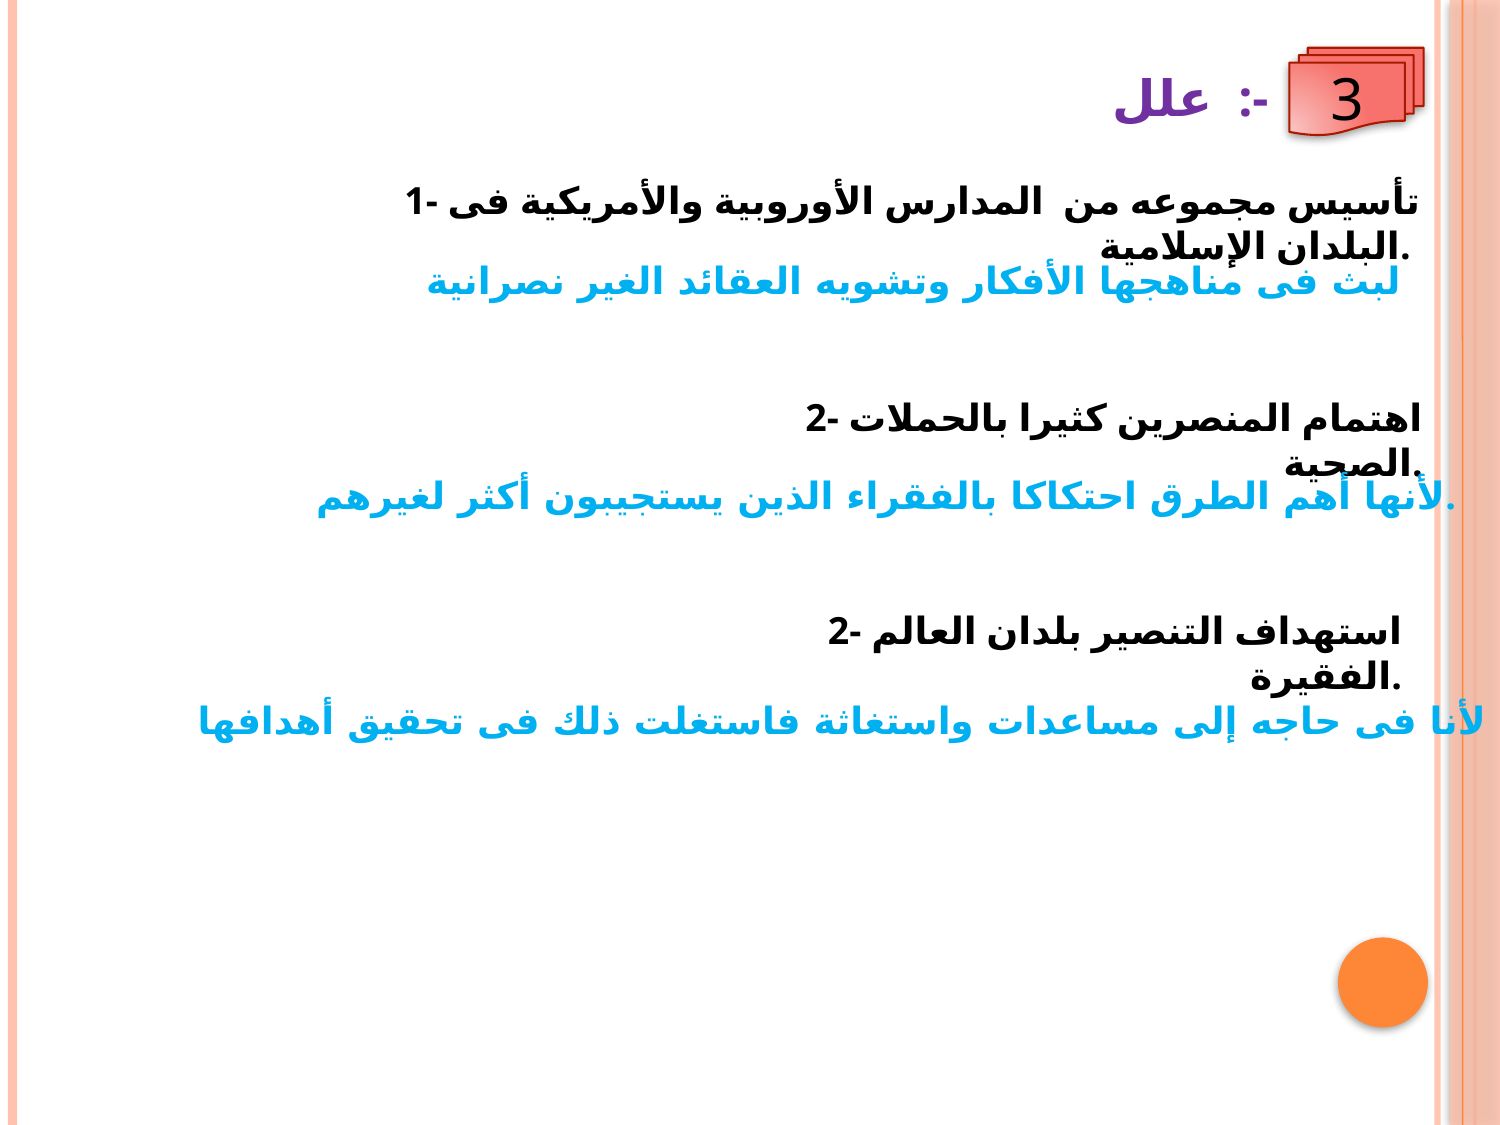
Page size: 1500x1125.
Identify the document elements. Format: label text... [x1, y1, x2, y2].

text_box 1- تأسيس مجموعه من المدارس الأوروبية والأمريكية فى البلدان الإسلامية. [260, 169, 1436, 275]
text_box 3 [1297, 46, 1425, 137]
text_box لبث فى مناهجها الأفكار وتشويه العقائد الغير نصرانية [411, 249, 1416, 310]
text_box لأنها أهم الطرق احتكاكا بالفقراء الذين يستجيبون أكثر لغيرهم. [301, 464, 1471, 525]
text_box علل :- [1098, 59, 1297, 135]
text_box لأنا فى حاجه إلى مساعدات واستغاثة فاستغلت ذلك فى تحقيق أهدافها [183, 689, 1500, 750]
text_box 2- اهتمام المنصرين كثيرا بالحملات الصحية. [687, 386, 1438, 464]
text_box 2- استهداف التنصير بلدان العالم الفقيرة. [666, 599, 1417, 689]
